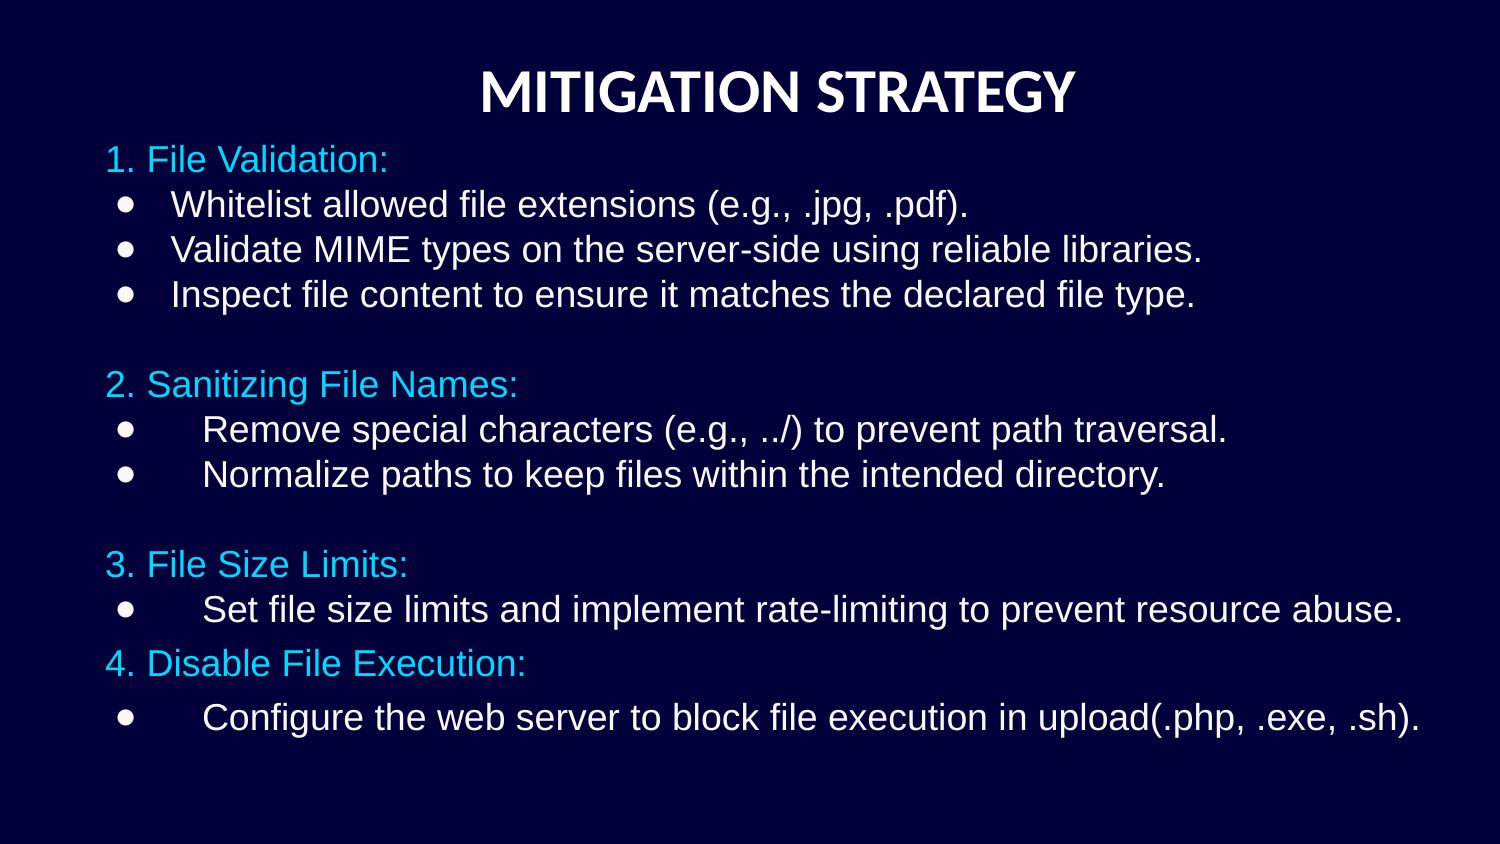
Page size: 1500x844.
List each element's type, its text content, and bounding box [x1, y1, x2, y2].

text_box MITIGATION STRATEGY [32, 23, 1449, 122]
text_box 1. File Validation: Whitelist allowed file extensions (e.g., .jpg, .pdf). Validate MIME types on the server-side using reliable libraries. Inspect file content to ensure it matches the declared file type. 2. Sanitizing File Names: Remove special characters (e.g., ../) to prevent path traversal. Normalize paths to keep files within the intended directory. 3. File Size Limits: Set file size limits and implement rate-limiting to prevent resource abuse. 4. Disable File Execution: Configure the web server to block file execution in upload(.php, .exe, .sh). [30, 134, 1470, 738]
